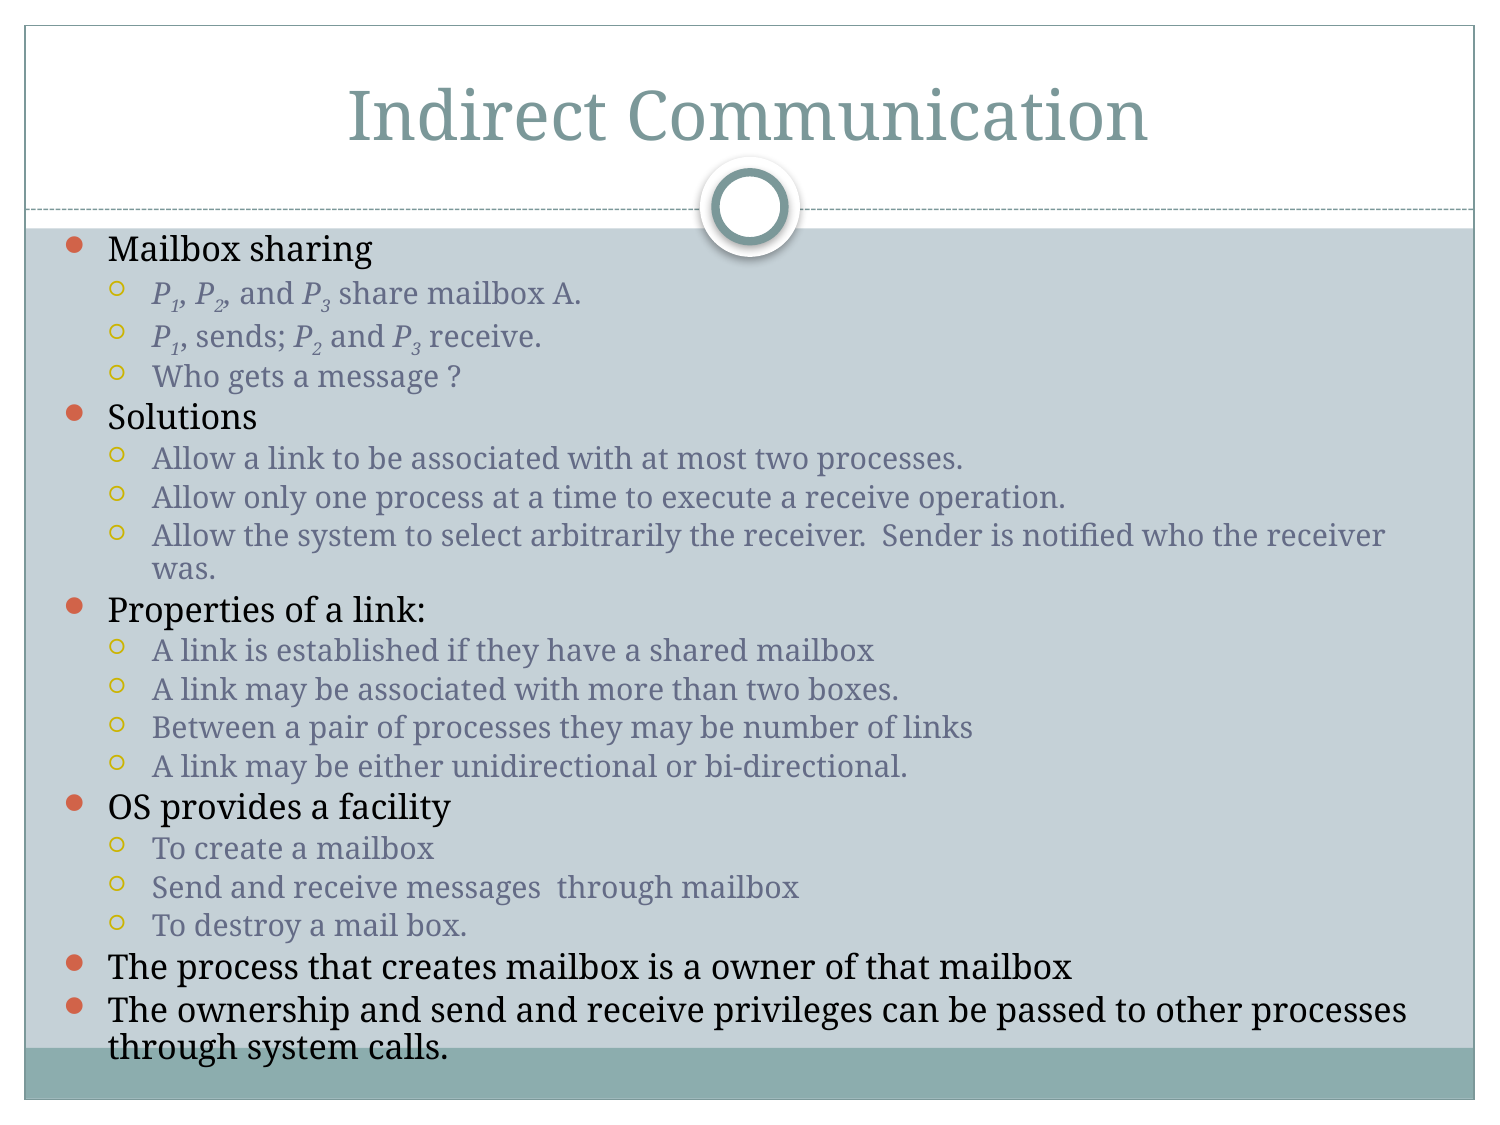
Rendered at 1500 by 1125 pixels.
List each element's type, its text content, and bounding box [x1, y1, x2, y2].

title Indirect Communication [49, 37, 1450, 162]
list Mailbox sharing P1, P2, and P3 share mailbox A. P1, sends; P2 and P3 receive. Who gets a message ? Solutions Allow a link to be associated with at most two processes. Allow only one process at a time to execute a receive operation. Allow the system to select arbitrarily the receiver. Sender is notified who the receiver was. Properties of a link: A link is established if they have a shared mailbox A link may be associated with more than two boxes. Between a pair of processes they may be number of links A link may be either unidirectional or bi-directional. OS provides a facility To create a mailbox Send and receive messages through mailbox To destroy a mail box. The process that creates mailbox is a owner of that mailbox The ownership and send and receive privileges can be passed to other processes through system calls. [48, 224, 1442, 1076]
